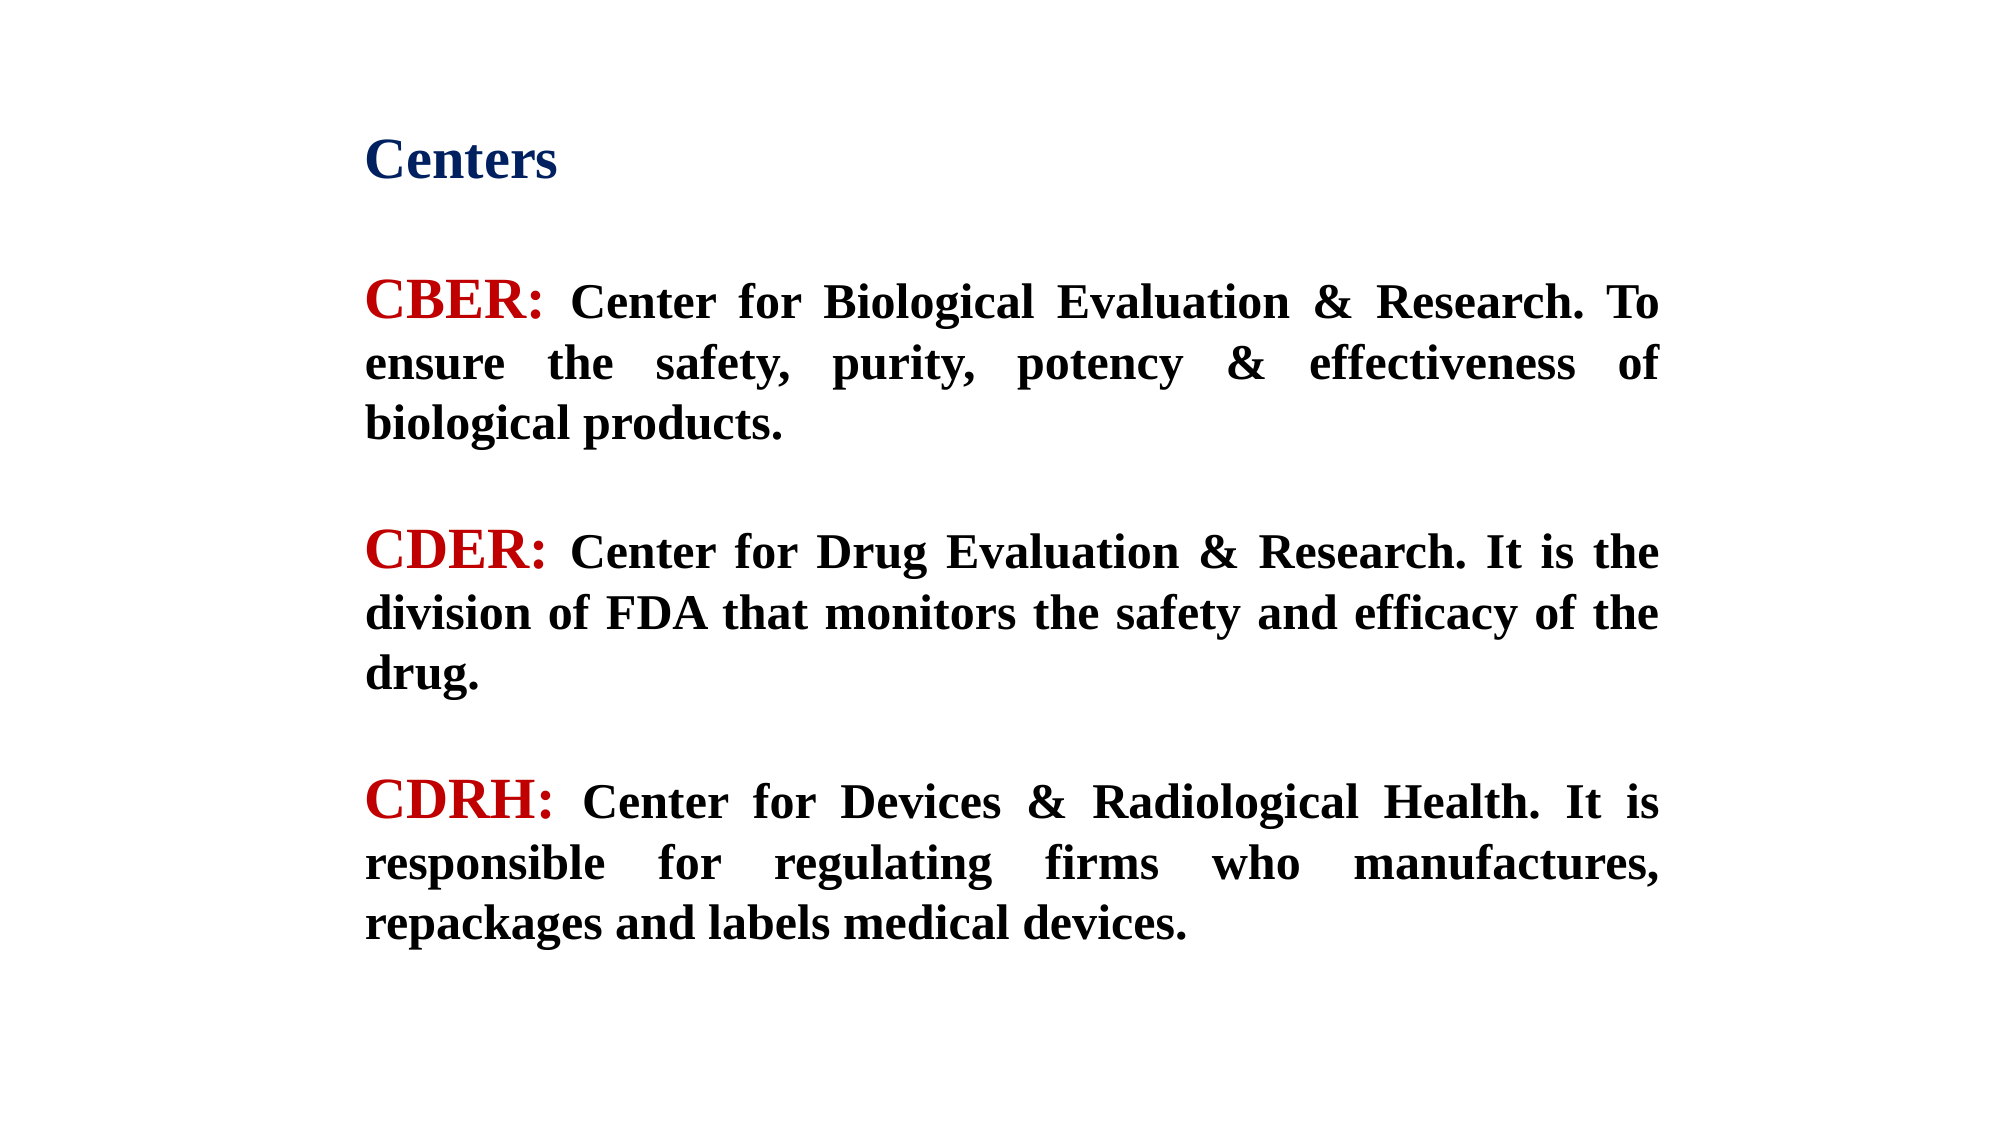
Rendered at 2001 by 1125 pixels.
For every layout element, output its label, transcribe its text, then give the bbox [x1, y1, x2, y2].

text_box Centers CBER: Center for Biological Evaluation & Research. To ensure the safety, purity, potency & effectiveness of biological products. CDER: Center for Drug Evaluation & Research. It is the division of FDA that monitors the safety and efficacy of the drug. CDRH: Center for Devices & Radiological Health. It is responsible for regulating firms who manufactures, repackages and labels medical devices. [350, 112, 1675, 1078]
